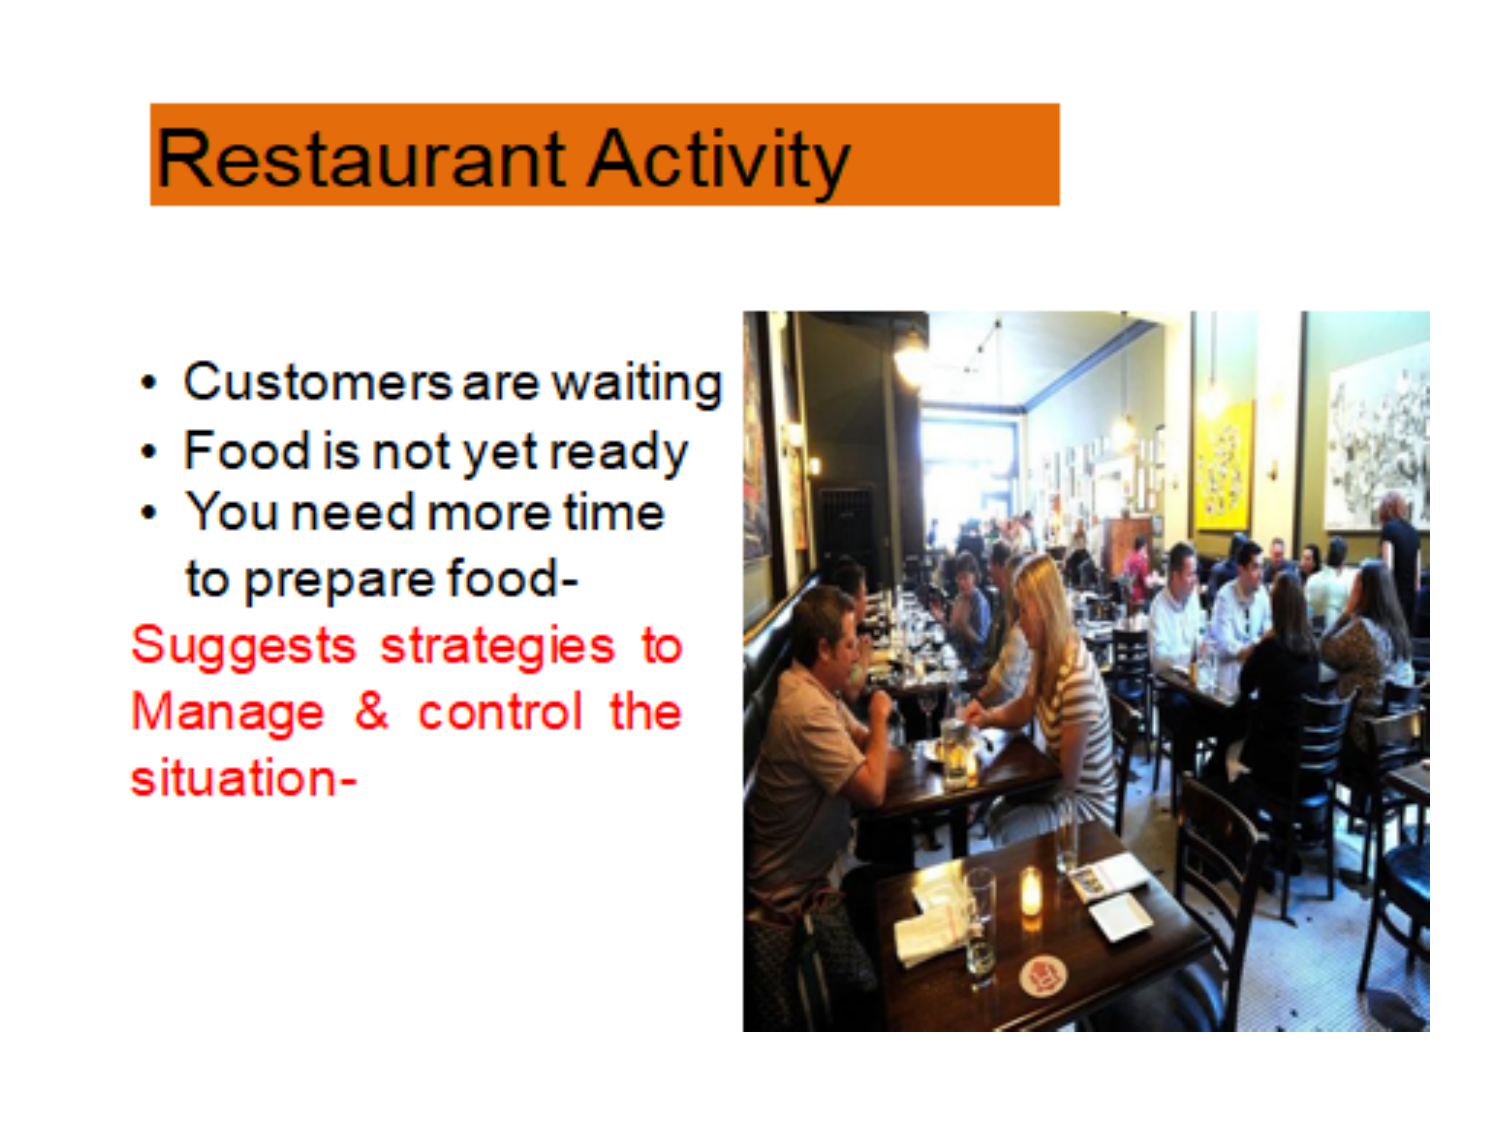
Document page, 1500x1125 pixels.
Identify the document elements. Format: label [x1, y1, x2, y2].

list [34, 34, 1430, 1032]
